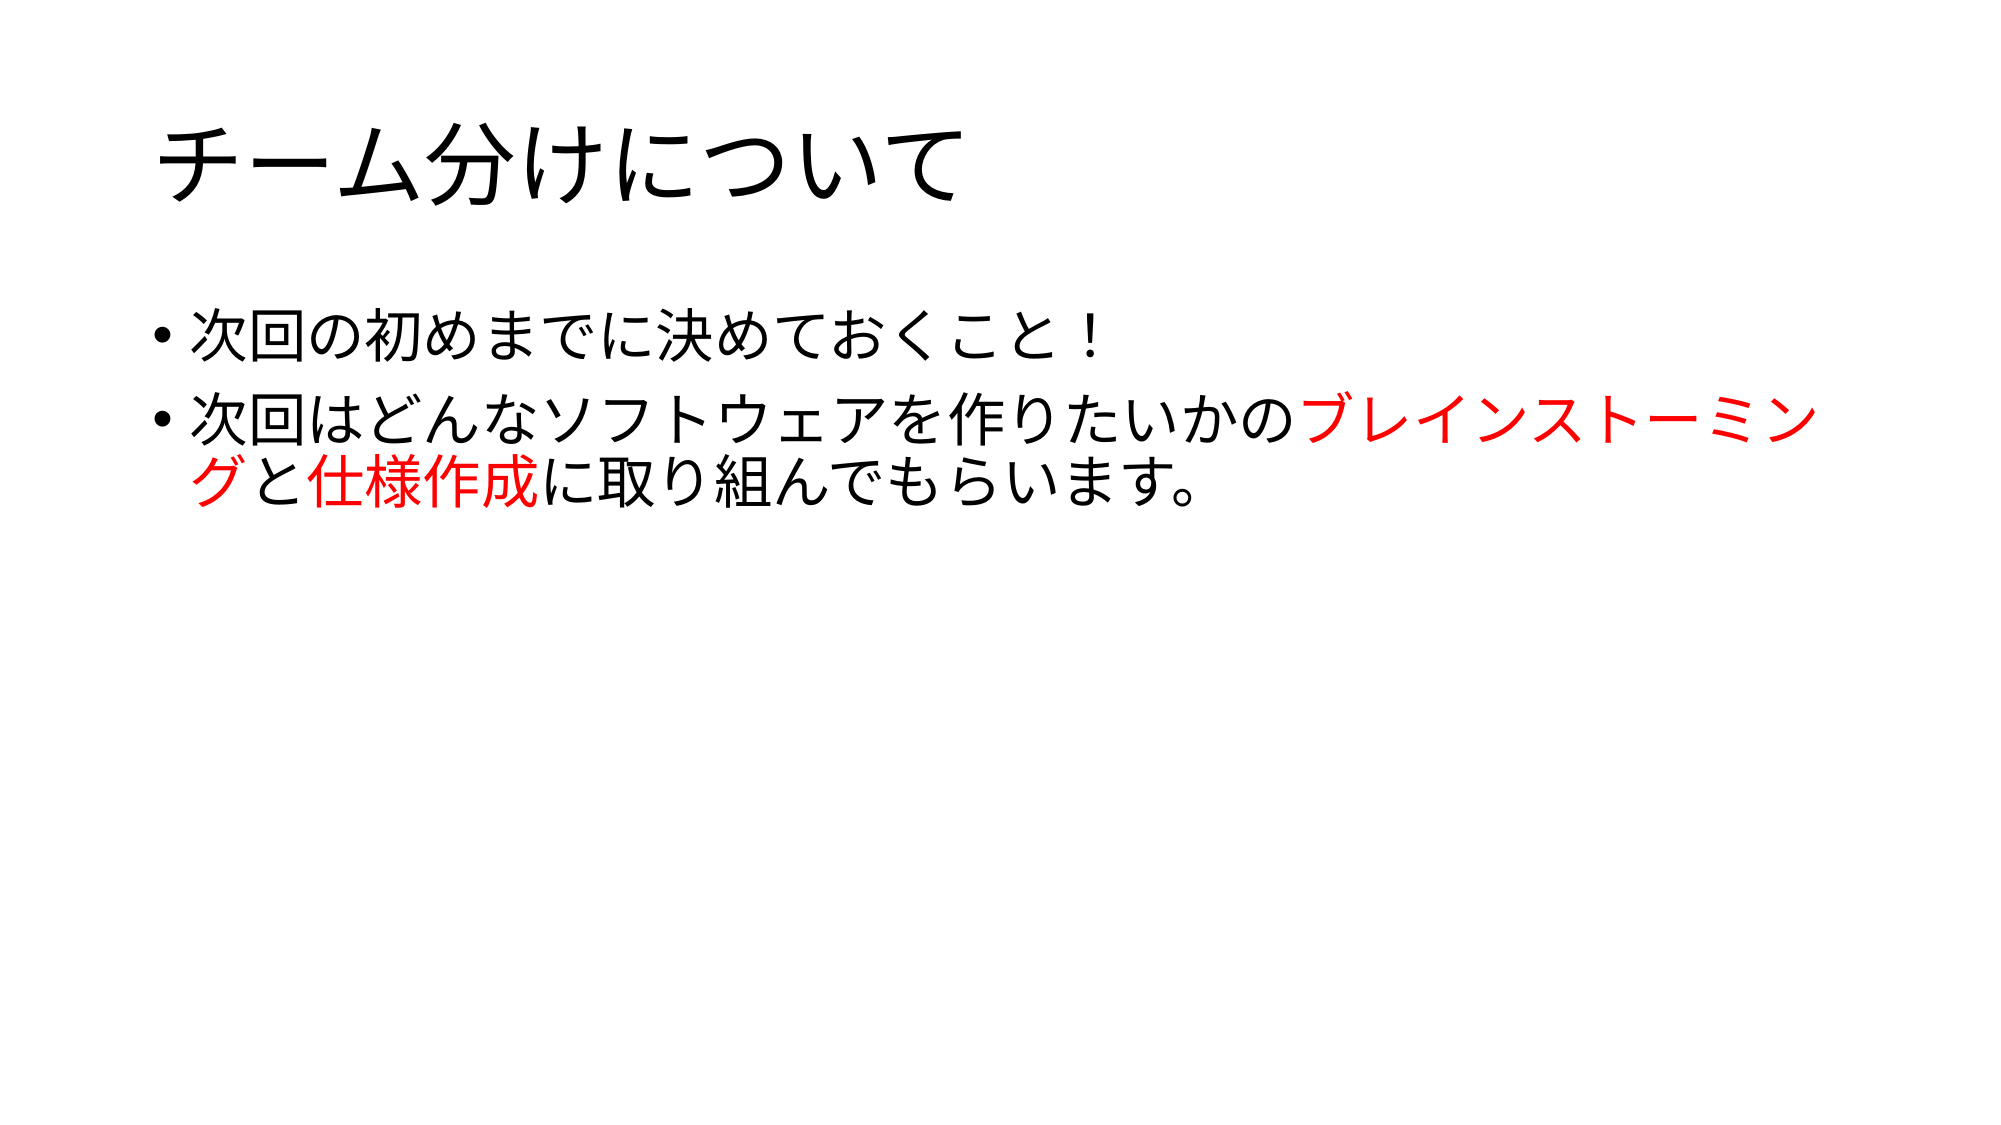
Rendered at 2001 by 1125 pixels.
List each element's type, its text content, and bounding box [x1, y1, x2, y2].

title チーム分けについて [137, 59, 1863, 278]
list 次回の初めまでに決めておくこと！ 次回はどんなソフトウェアを作りたいかのブレインストーミングと仕様作成に取り組んでもらいます。 [137, 299, 1863, 1014]
